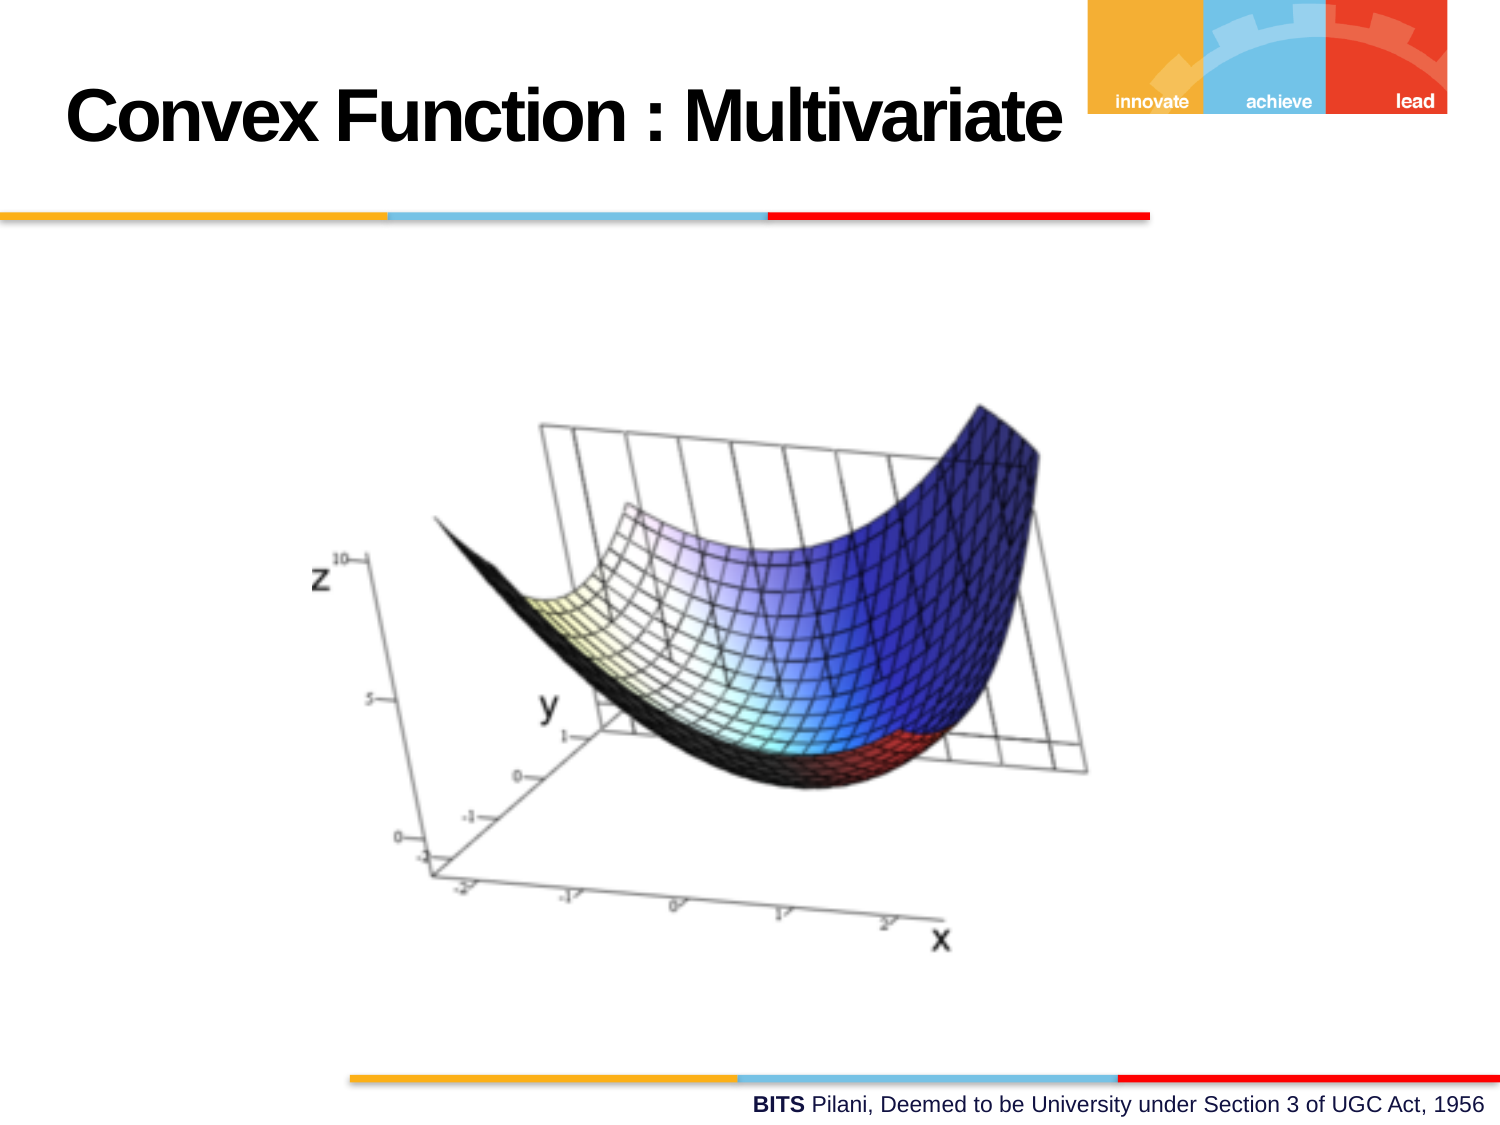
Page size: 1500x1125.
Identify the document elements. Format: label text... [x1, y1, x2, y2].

picture [312, 399, 1113, 958]
picture [1087, 0, 1448, 114]
list Convex Function : Multivariate [49, 24, 1088, 213]
